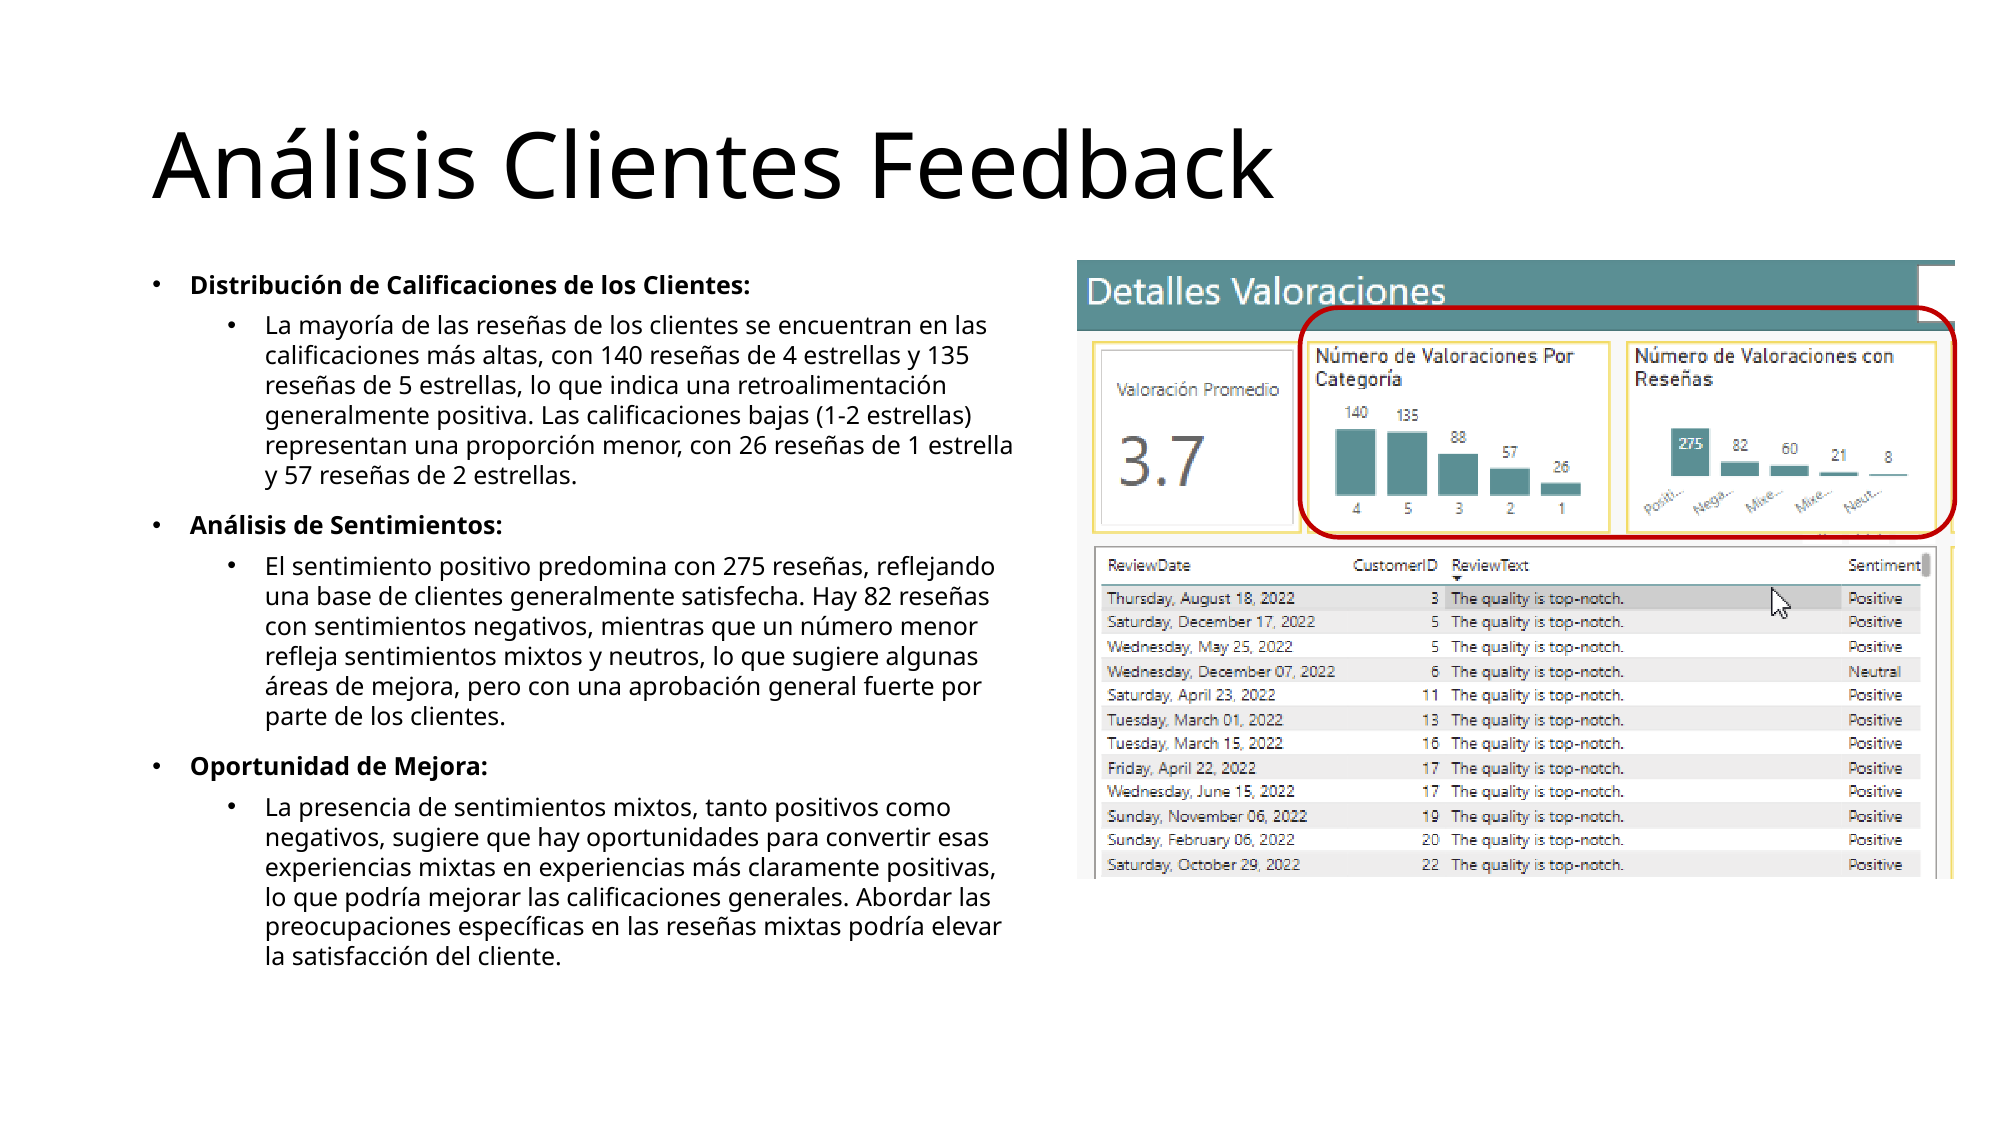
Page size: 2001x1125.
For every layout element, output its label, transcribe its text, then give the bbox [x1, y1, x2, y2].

picture [1077, 259, 1956, 879]
list Distribución de Calificaciones de los Clientes: La mayoría de las reseñas de los clientes se encuentran en las calificaciones más altas, con 140 reseñas de 4 estrellas y 135 reseñas de 5 estrellas, lo que indica una retroalimentación generalmente positiva. Las calificaciones bajas (1-2 estrellas) representan una proporción menor, con 26 reseñas de 1 estrella y 57 reseñas de 2 estrellas. Análisis de Sentimientos: El sentimiento positivo predomina con 275 reseñas, reflejando una base de clientes generalmente satisfecha. Hay 82 reseñas con sentimientos negativos, mientras que un número menor refleja sentimientos mixtos y neutros, lo que sugiere algunas áreas de mejora, pero con una aprobación general fuerte por parte de los clientes. Oportunidad de Mejora: La presencia de sentimientos mixtos, tanto positivos como negativos, sugiere que hay oportunidades para convertir esas experiencias mixtas en experiencias más claramente positivas, lo que podría mejorar las calificaciones generales. Abordar las preocupaciones específicas en las reseñas mixtas podría elevar la satisfacción del cliente. [137, 261, 1039, 997]
title Análisis Clientes Feedback [137, 59, 1863, 278]
